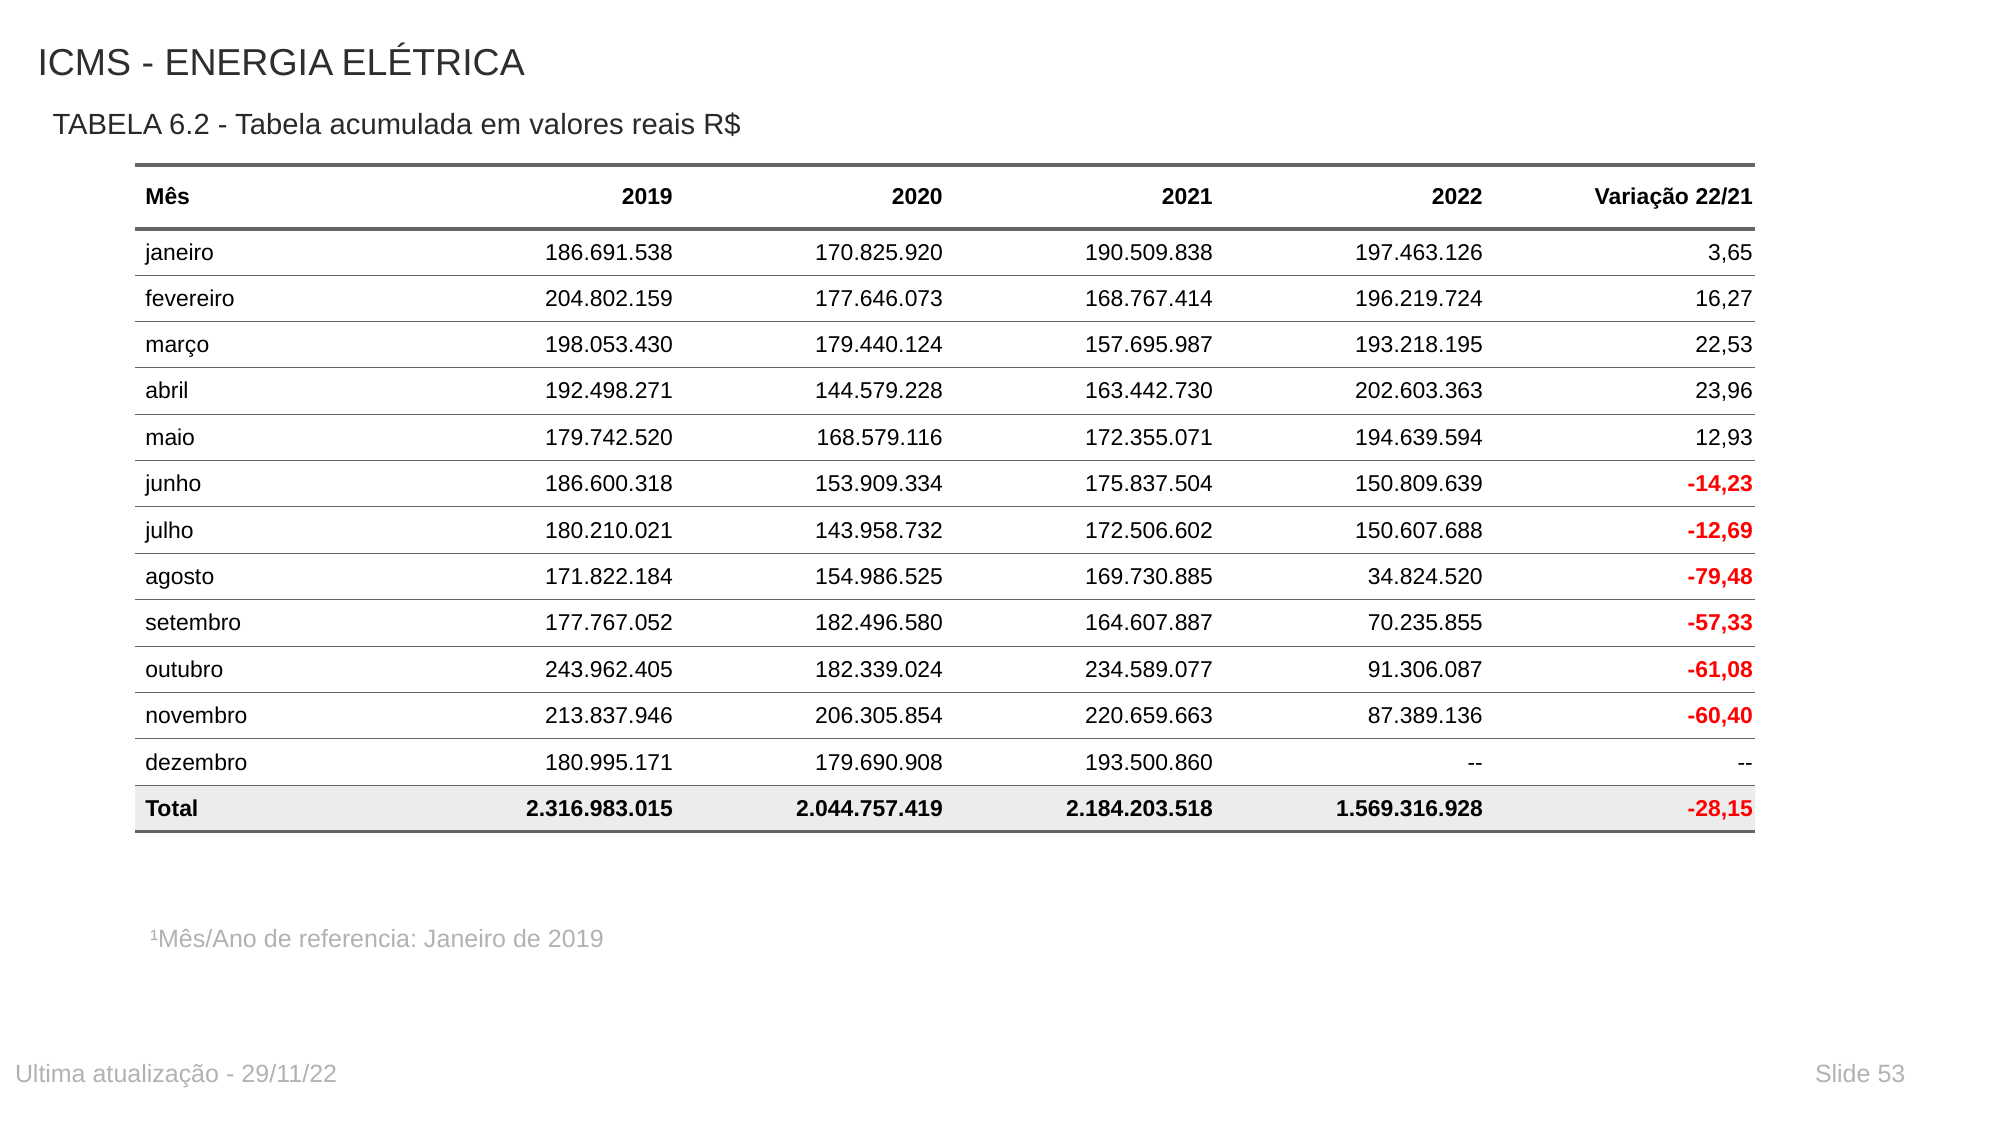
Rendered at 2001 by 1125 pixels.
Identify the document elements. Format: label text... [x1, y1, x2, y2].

table_cell 87.389.136 [1215, 693, 1485, 738]
table_cell 180.995.171 [405, 739, 675, 785]
table_header 2021 [945, 167, 1215, 227]
table_cell 190.509.838 [945, 231, 1215, 275]
table_cell agosto [135, 554, 405, 599]
table_cell 196.219.724 [1215, 276, 1485, 321]
table_cell 213.837.946 [405, 693, 675, 738]
table_cell novembro [135, 693, 405, 738]
table_cell 179.690.908 [675, 739, 945, 785]
table_cell abril [135, 368, 405, 414]
table_cell 143.958.732 [675, 507, 945, 553]
table_cell 186.691.538 [405, 231, 675, 275]
table_cell -61,08 [1485, 647, 1755, 692]
table_cell 34.824.520 [1215, 554, 1485, 599]
table_cell 197.463.126 [1215, 231, 1485, 275]
table_cell 234.589.077 [945, 647, 1215, 692]
table_cell março [135, 322, 405, 367]
table_cell Total [135, 786, 405, 830]
table_cell 157.695.987 [945, 322, 1215, 367]
table_cell 169.730.885 [945, 554, 1215, 599]
table_header 2019 [405, 167, 675, 227]
table_cell 16,27 [1485, 276, 1755, 321]
table_cell 179.440.124 [675, 322, 945, 367]
list Ultima atualização - 29/11/22 [0, 1050, 975, 1095]
table_cell 182.339.024 [675, 647, 945, 692]
table_cell 70.235.855 [1215, 600, 1485, 646]
table_cell 172.355.071 [945, 415, 1215, 460]
table_cell 168.767.414 [945, 276, 1215, 321]
table_cell 170.825.920 [675, 231, 945, 275]
table_cell -12,69 [1485, 507, 1755, 553]
table_cell 22,53 [1485, 322, 1755, 367]
table_cell 193.218.195 [1215, 322, 1485, 367]
table_cell 198.053.430 [405, 322, 675, 367]
table_cell -60,40 [1485, 693, 1755, 738]
table_cell 2.184.203.518 [945, 786, 1215, 830]
table_cell 204.802.159 [405, 276, 675, 321]
table_cell 220.659.663 [945, 693, 1215, 738]
table_cell 150.607.688 [1215, 507, 1485, 553]
table_header 2020 [675, 167, 945, 227]
table_cell julho [135, 507, 405, 553]
table_cell maio [135, 415, 405, 460]
table_cell -57,33 [1485, 600, 1755, 646]
table_cell -28,15 [1485, 786, 1755, 830]
table_cell 177.767.052 [405, 600, 675, 646]
table_cell 202.603.363 [1215, 368, 1485, 414]
table_header Variação 22/21 [1485, 167, 1755, 227]
table_cell dezembro [135, 739, 405, 785]
list ICMS - ENERGIA ELÉTRICA [22, 29, 1223, 119]
table_cell 154.986.525 [675, 554, 945, 599]
table_header 2022 [1215, 167, 1485, 227]
table_cell 150.809.639 [1215, 461, 1485, 506]
table_cell 12,93 [1485, 415, 1755, 460]
table_cell 194.639.594 [1215, 415, 1485, 460]
table_cell -- [1485, 739, 1755, 785]
table_cell -79,48 [1485, 554, 1755, 599]
table_cell 206.305.854 [675, 693, 945, 738]
list Slide 53 [1800, 1050, 1935, 1095]
table_header Mês [135, 167, 405, 227]
table_cell 171.822.184 [405, 554, 675, 599]
table_cell -- [1215, 739, 1485, 785]
table_cell 172.506.602 [945, 507, 1215, 553]
table_cell fevereiro [135, 276, 405, 321]
table_cell 2.044.757.419 [675, 786, 945, 830]
table_cell 182.496.580 [675, 600, 945, 646]
table_cell janeiro [135, 231, 405, 275]
table_cell 2.316.983.015 [405, 786, 675, 830]
table_cell 1.569.316.928 [1215, 786, 1485, 830]
table_cell setembro [135, 600, 405, 646]
table_cell 153.909.334 [675, 461, 945, 506]
table_cell 3,65 [1485, 231, 1755, 275]
table_cell 91.306.087 [1215, 647, 1485, 692]
table_cell 192.498.271 [405, 368, 675, 414]
table_cell 243.962.405 [405, 647, 675, 692]
list ¹Mês/Ano de referencia: Janeiro de 2019 [135, 915, 1110, 960]
table_cell 163.442.730 [945, 368, 1215, 414]
table_cell 179.742.520 [405, 415, 675, 460]
table_cell 177.646.073 [675, 276, 945, 321]
table_cell 193.500.860 [945, 739, 1215, 785]
table_cell outubro [135, 647, 405, 692]
table_cell -14,23 [1485, 461, 1755, 506]
table_cell 164.607.887 [945, 600, 1215, 646]
table_cell 23,96 [1485, 368, 1755, 414]
table_cell junho [135, 461, 405, 506]
list TABELA 6.2 - Tabela acumulada em valores reais R$ [37, 97, 1013, 143]
table_cell 186.600.318 [405, 461, 675, 506]
table_cell 168.579.116 [675, 415, 945, 460]
table_cell 144.579.228 [675, 368, 945, 414]
table_cell 175.837.504 [945, 461, 1215, 506]
table_cell 180.210.021 [405, 507, 675, 553]
